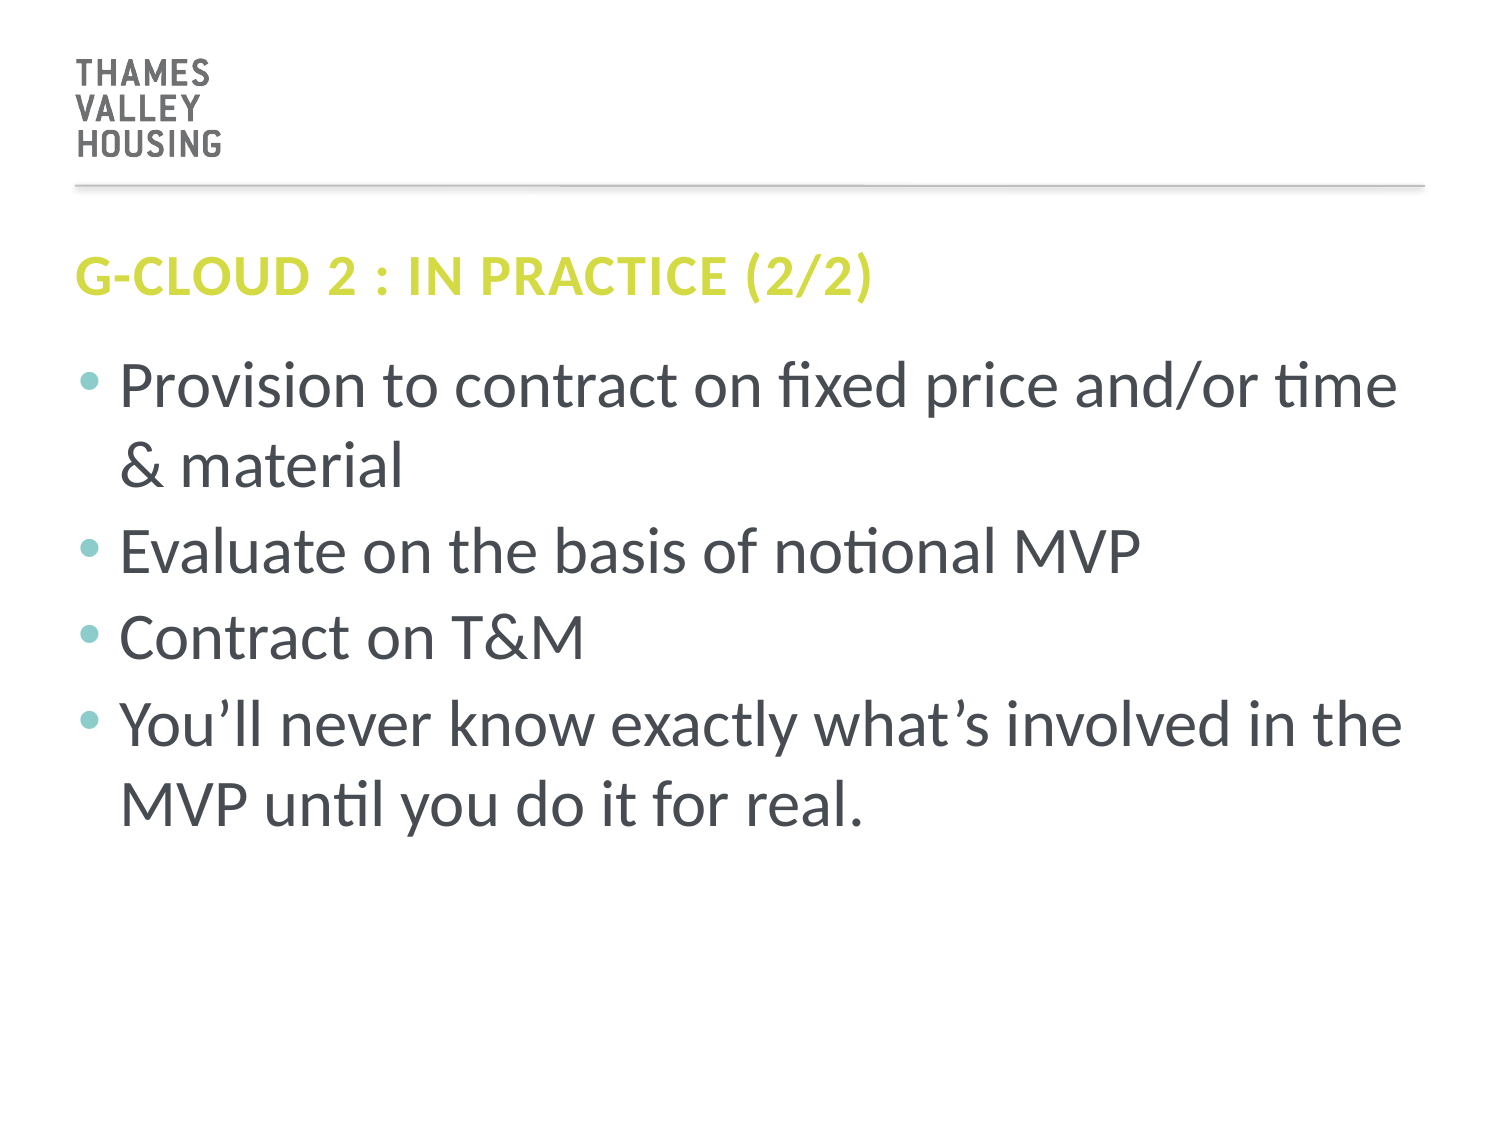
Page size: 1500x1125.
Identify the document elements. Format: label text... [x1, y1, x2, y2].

list Provision to contract on fixed price and/or time & material Evaluate on the basis of notional MVP Contract on T&M You’ll never know exactly what’s involved in the MVP until you do it for real. [75, 340, 1425, 1035]
title G-cloud 2 : IN PRACTICE (2/2) [75, 237, 1425, 340]
picture [75, 58, 221, 158]
